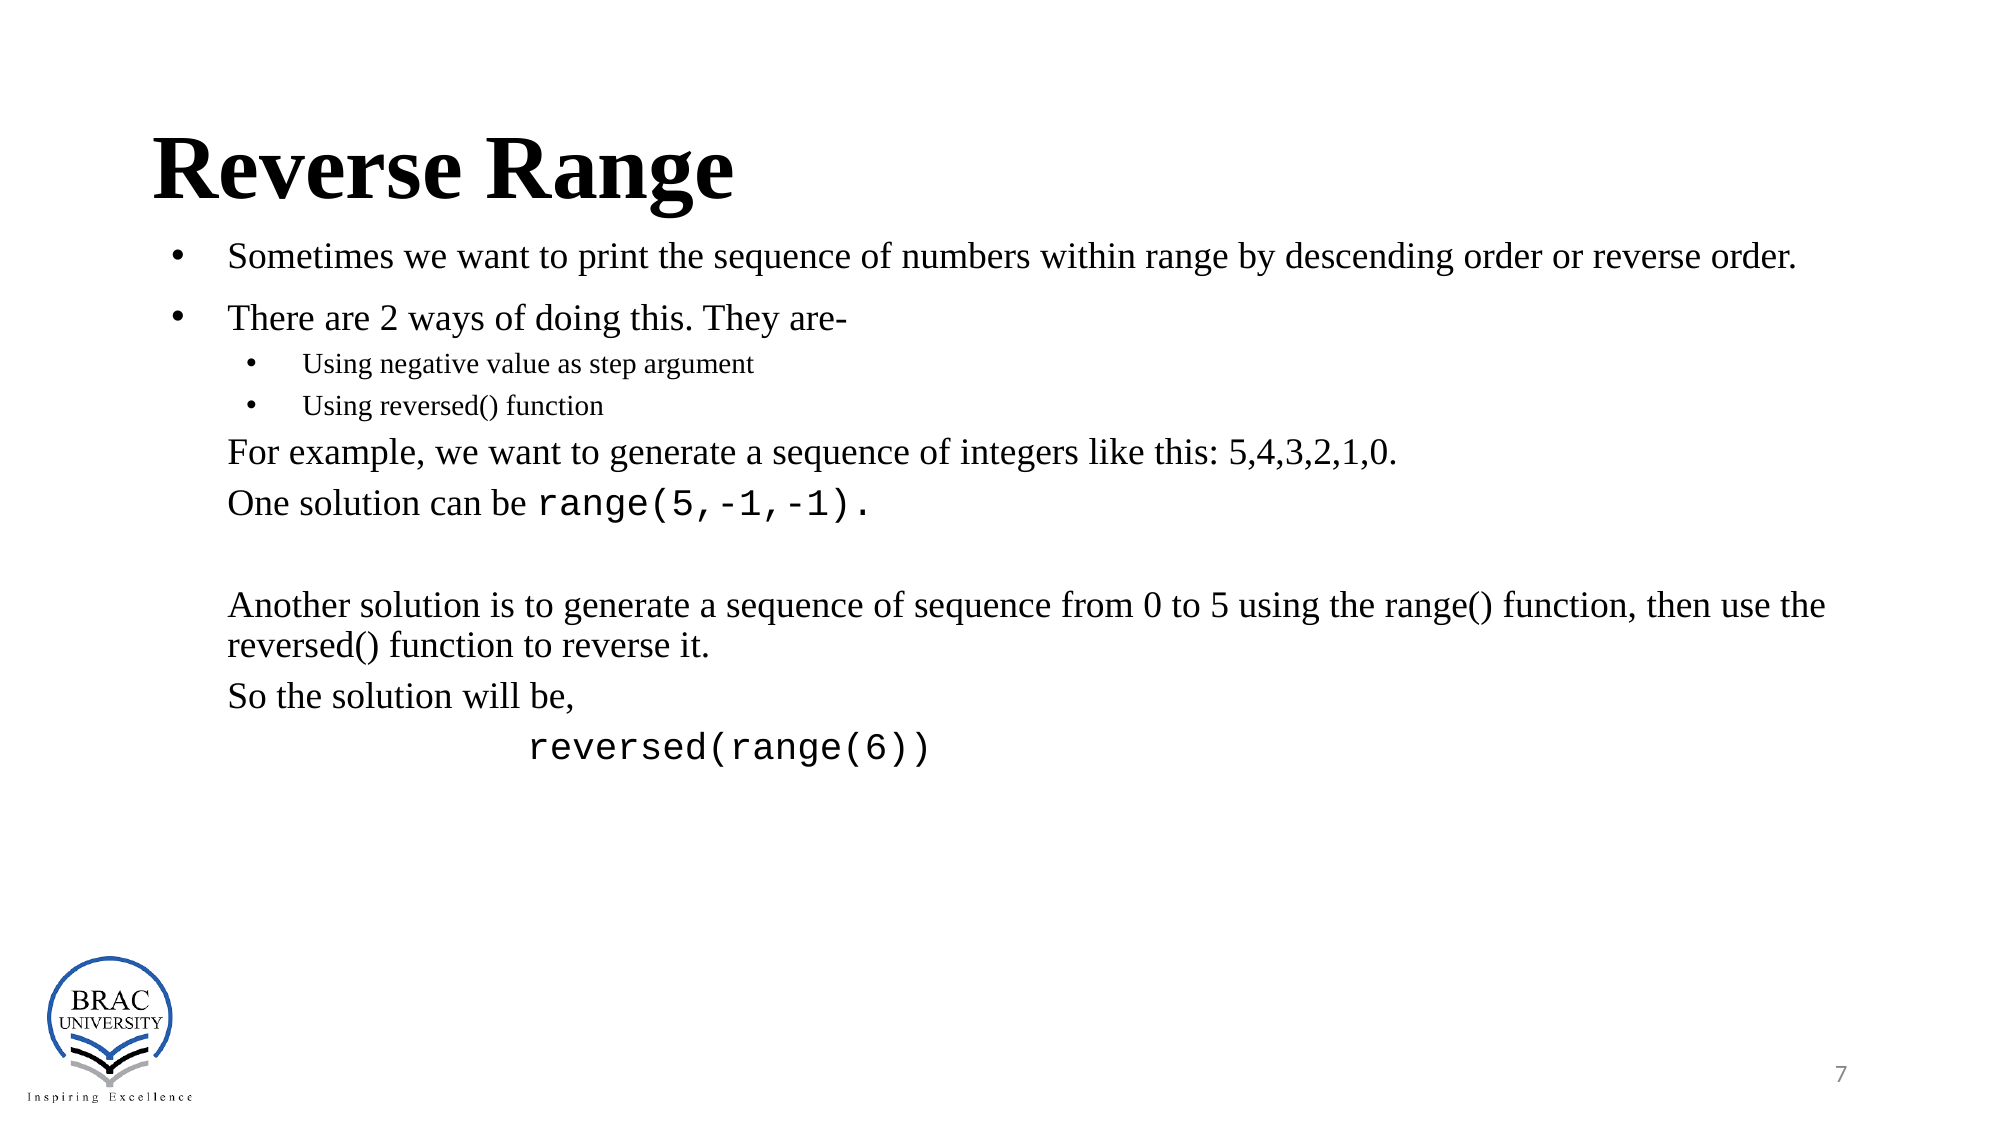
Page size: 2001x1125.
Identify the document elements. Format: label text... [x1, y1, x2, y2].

list Sometimes we want to print the sequence of numbers within range by descending order or reverse order. There are 2 ways of doing this. They are- Using negative value as step argument Using reversed() function For example, we want to generate a sequence of integers like this: 5,4,3,2,1,0. One solution can be range(5,-1,-1). Another solution is to generate a sequence of sequence from 0 to 5 using the range() function, then use the reversed() function to reverse it. So the solution will be, reversed(range(6)) [137, 228, 1863, 943]
picture [27, 956, 192, 1103]
title Reverse Range [137, 59, 1863, 228]
slide_number 7 [1412, 1042, 1863, 1103]
